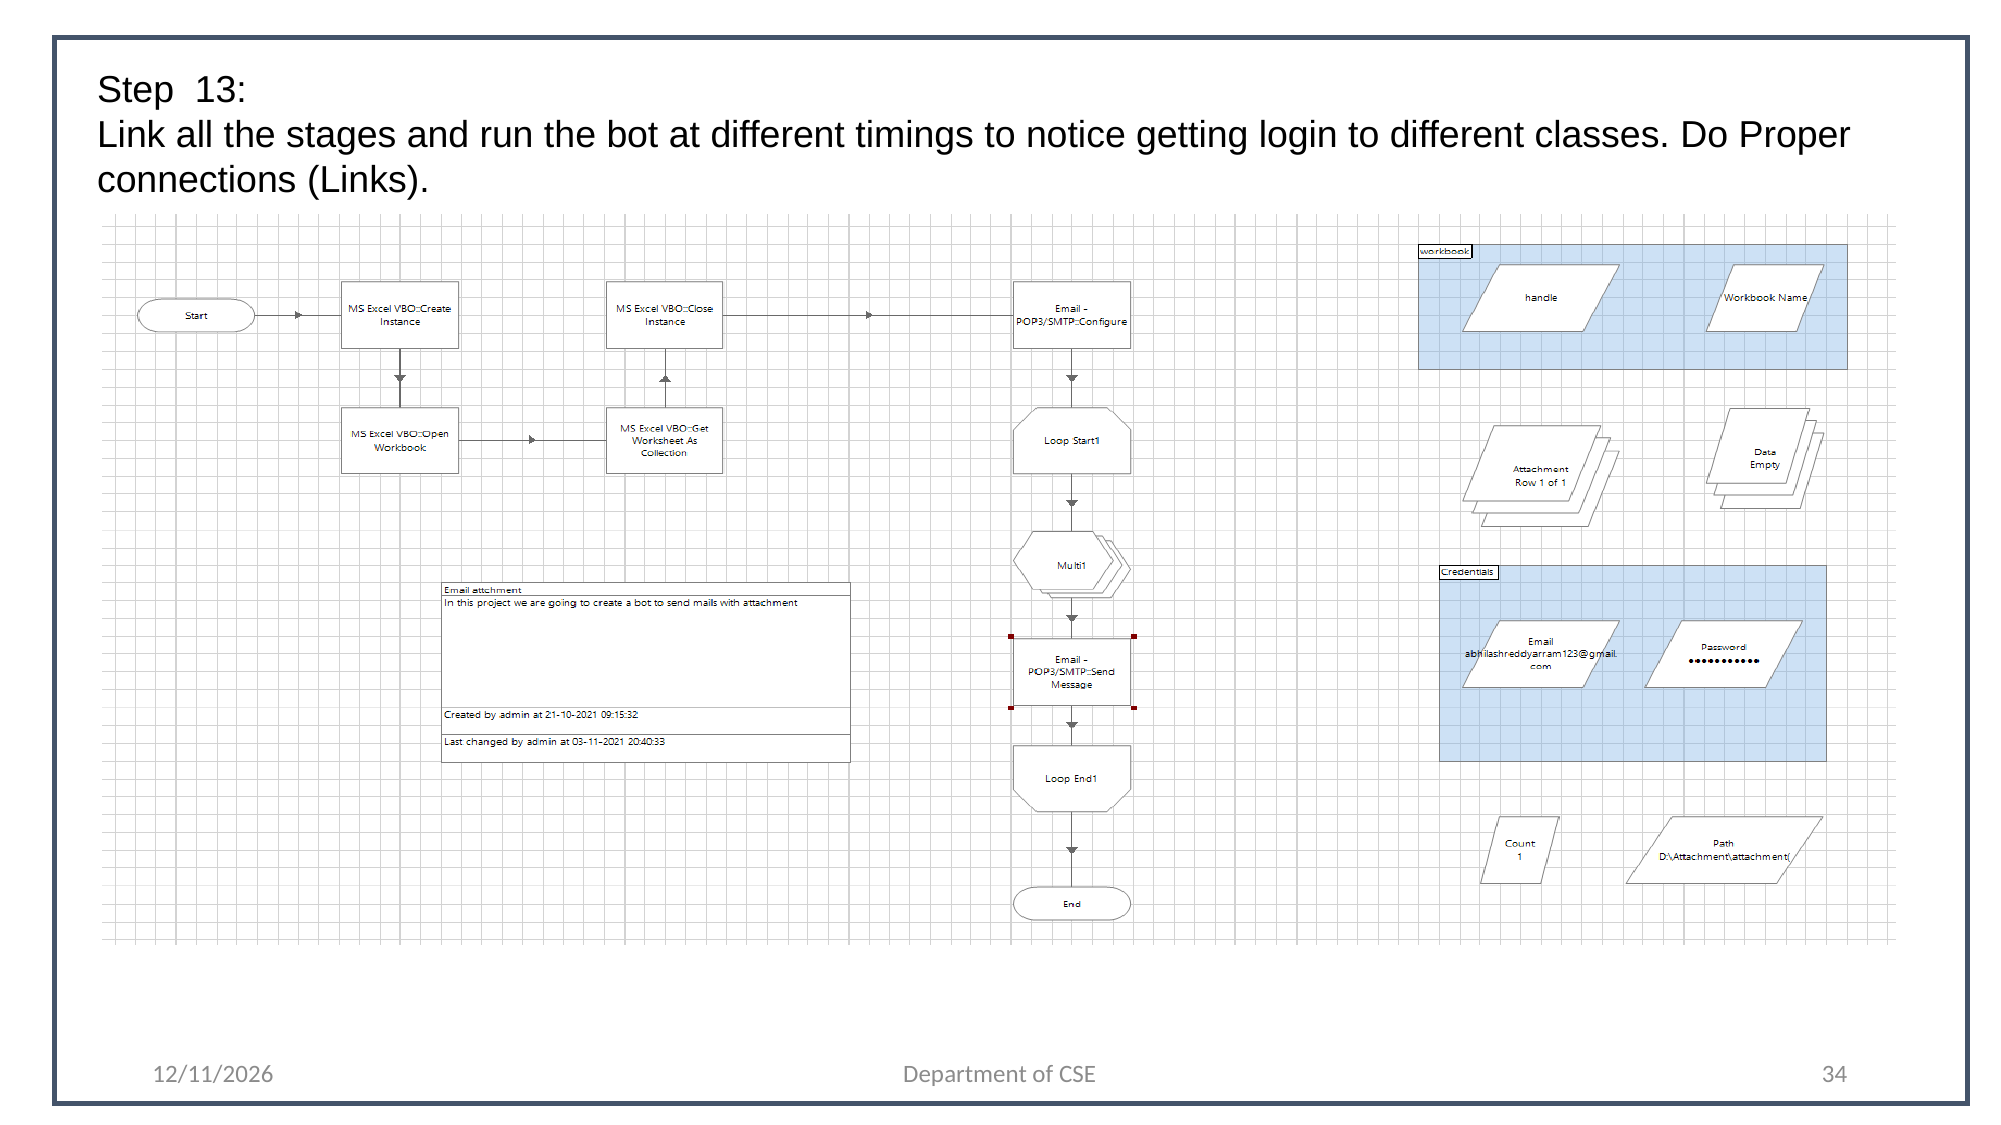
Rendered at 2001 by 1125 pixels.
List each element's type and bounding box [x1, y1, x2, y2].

picture [102, 214, 1896, 945]
text_box [53, 36, 1969, 1104]
